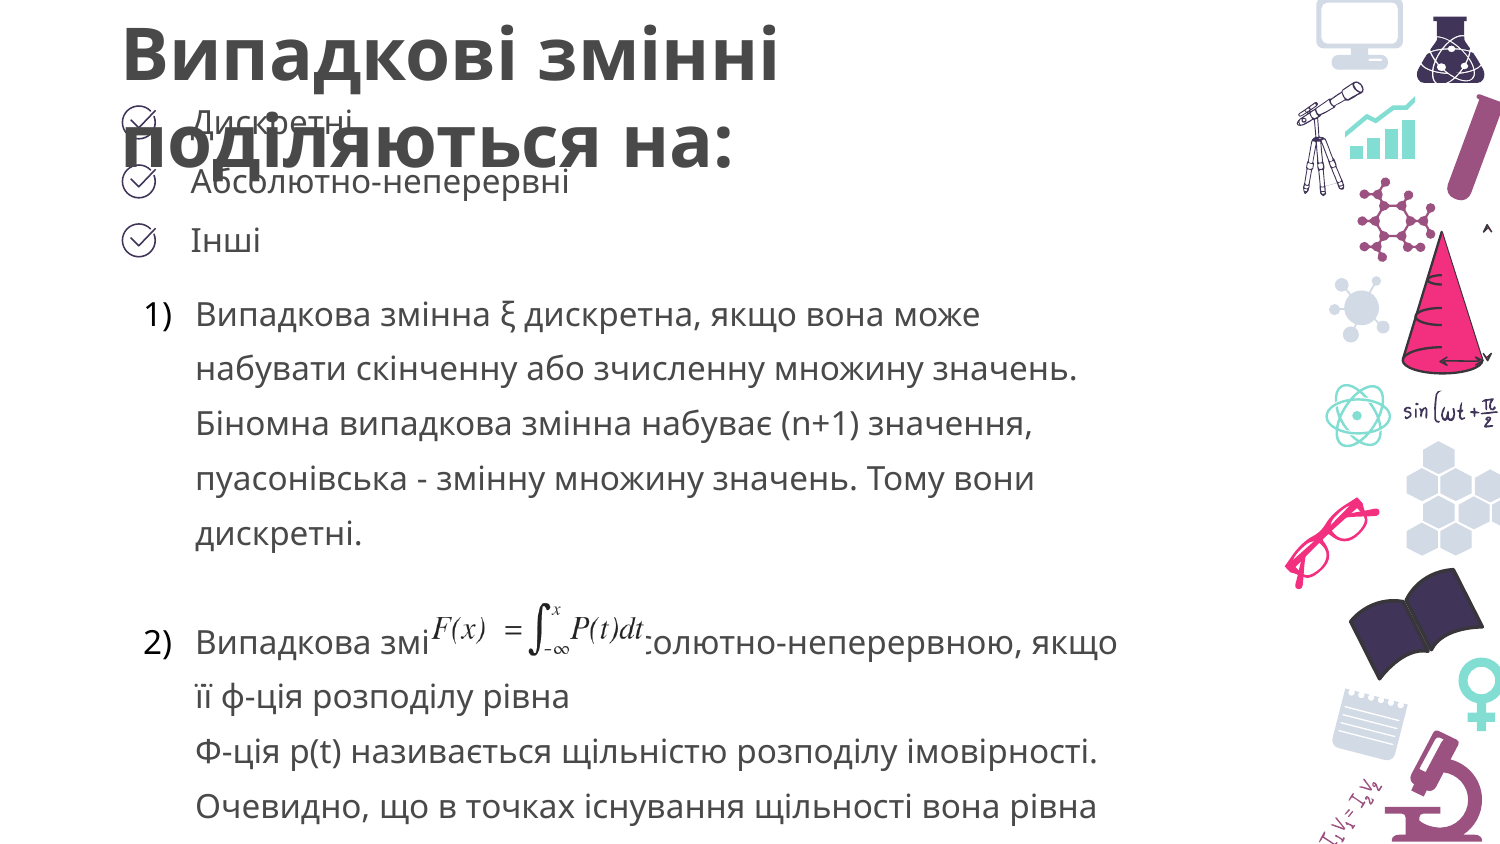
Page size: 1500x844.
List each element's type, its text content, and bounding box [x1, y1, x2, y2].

text_box Дискретні [175, 104, 1057, 150]
text_box Випадкові змінні поділяються на: [105, 0, 1253, 104]
picture [427, 591, 646, 665]
text_box Абсолютно-неперервні [175, 152, 626, 209]
text_box [121, 223, 157, 258]
text_box [121, 105, 157, 140]
text_box Інші [175, 211, 1158, 268]
text_box Випадкова змінна ξ дискретна, якщо вона може набувати скінченну або зчисленну множину значень. Біномна випадкова змінна набуває (n+1) значення, пуасонівська - змінну множину значень. Тому вони дискретні. Випадкова змінна ξ наз. абсолютно-неперервною, якщо її ф-ція розподілу рівна Ф-ція p(t) називається щільністю розподілу імовірності. Очевидно, що в точках існування щільності вона рівна похідній від її ф-ції розподілу. p(x) = F’(x) [105, 270, 1144, 830]
text_box [121, 164, 157, 199]
